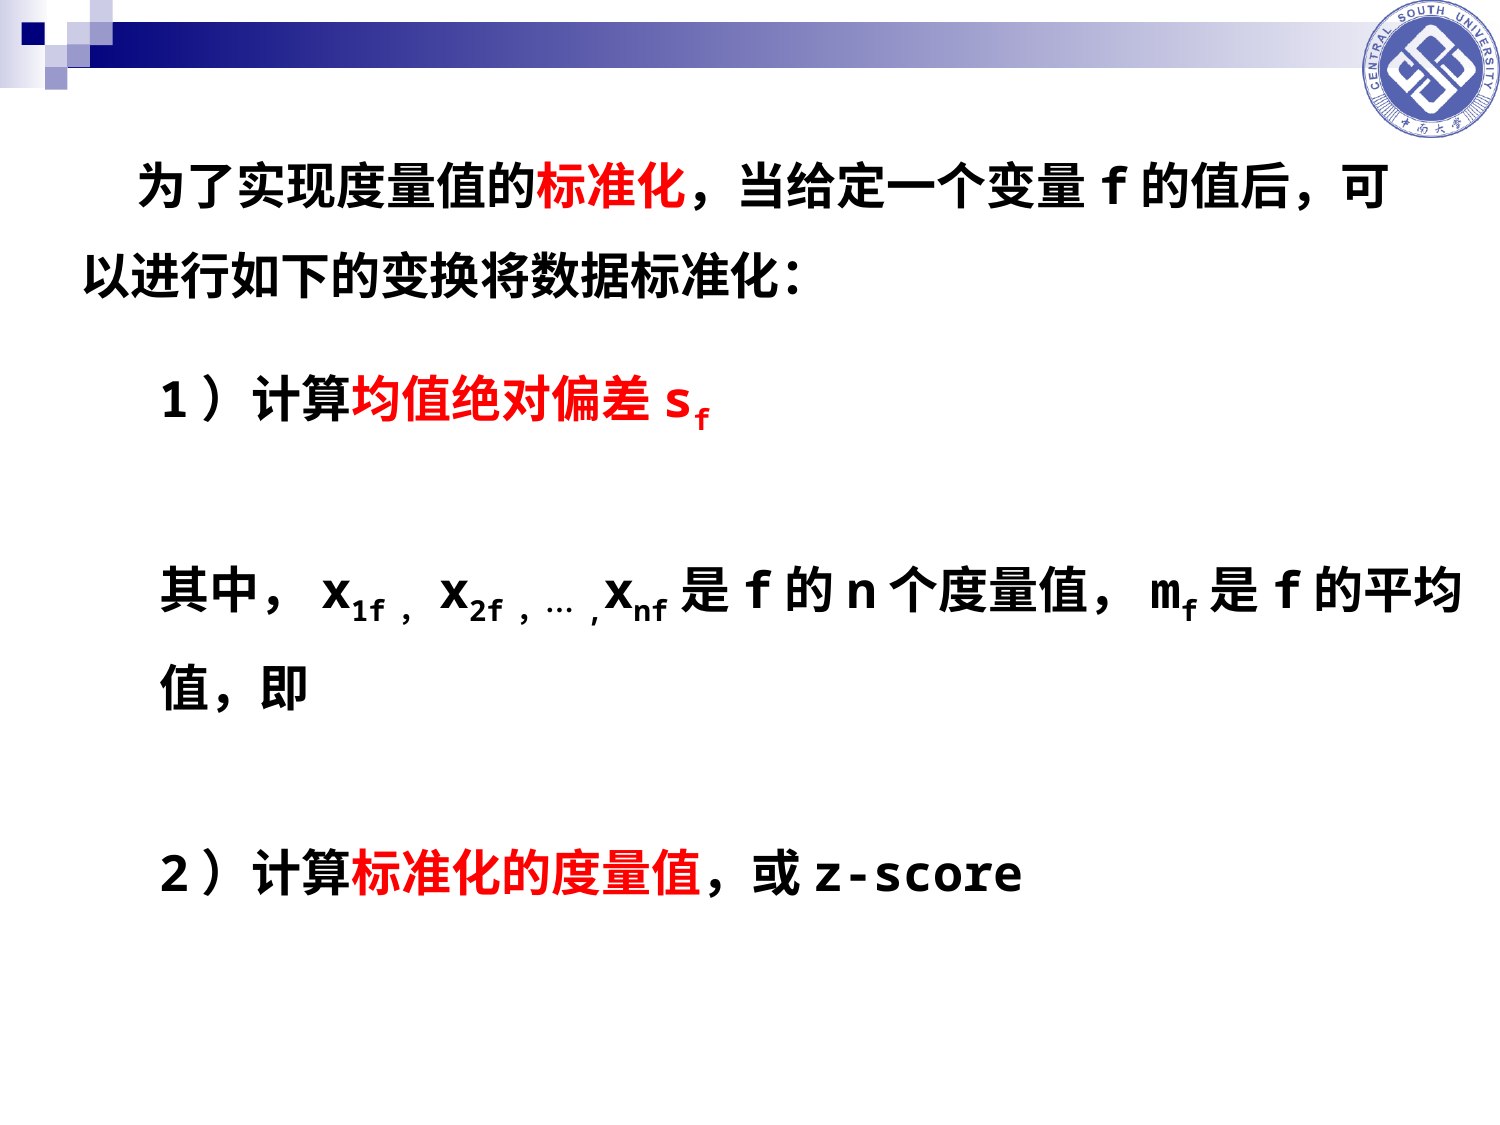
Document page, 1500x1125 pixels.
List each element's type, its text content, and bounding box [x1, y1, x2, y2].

title 为了实现度量值的标准化，当给定一个变量f的值后，可以进行如下的变换将数据标准化： [64, 101, 1447, 327]
picture [1362, 0, 1500, 138]
